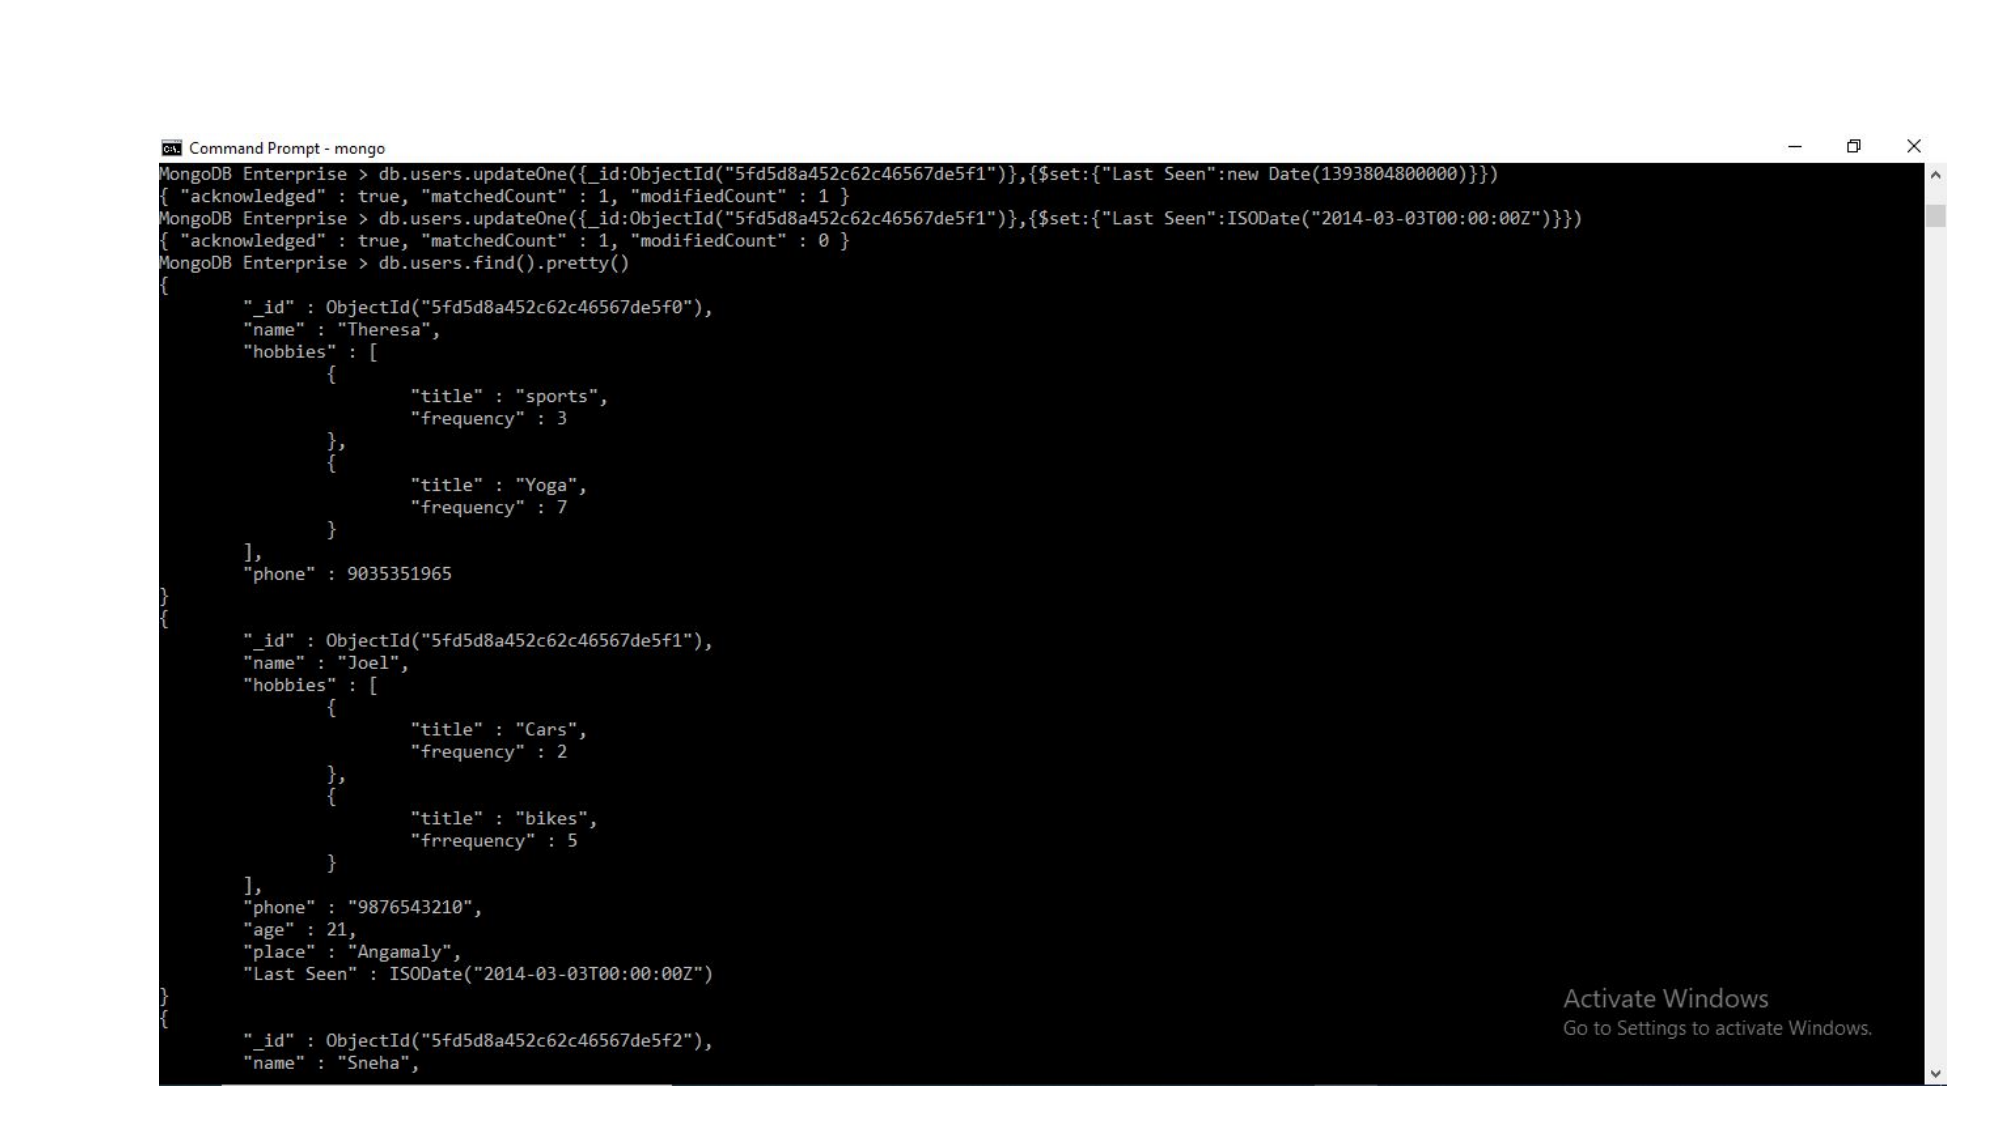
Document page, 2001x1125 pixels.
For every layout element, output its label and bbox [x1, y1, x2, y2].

picture [159, 133, 1947, 1086]
